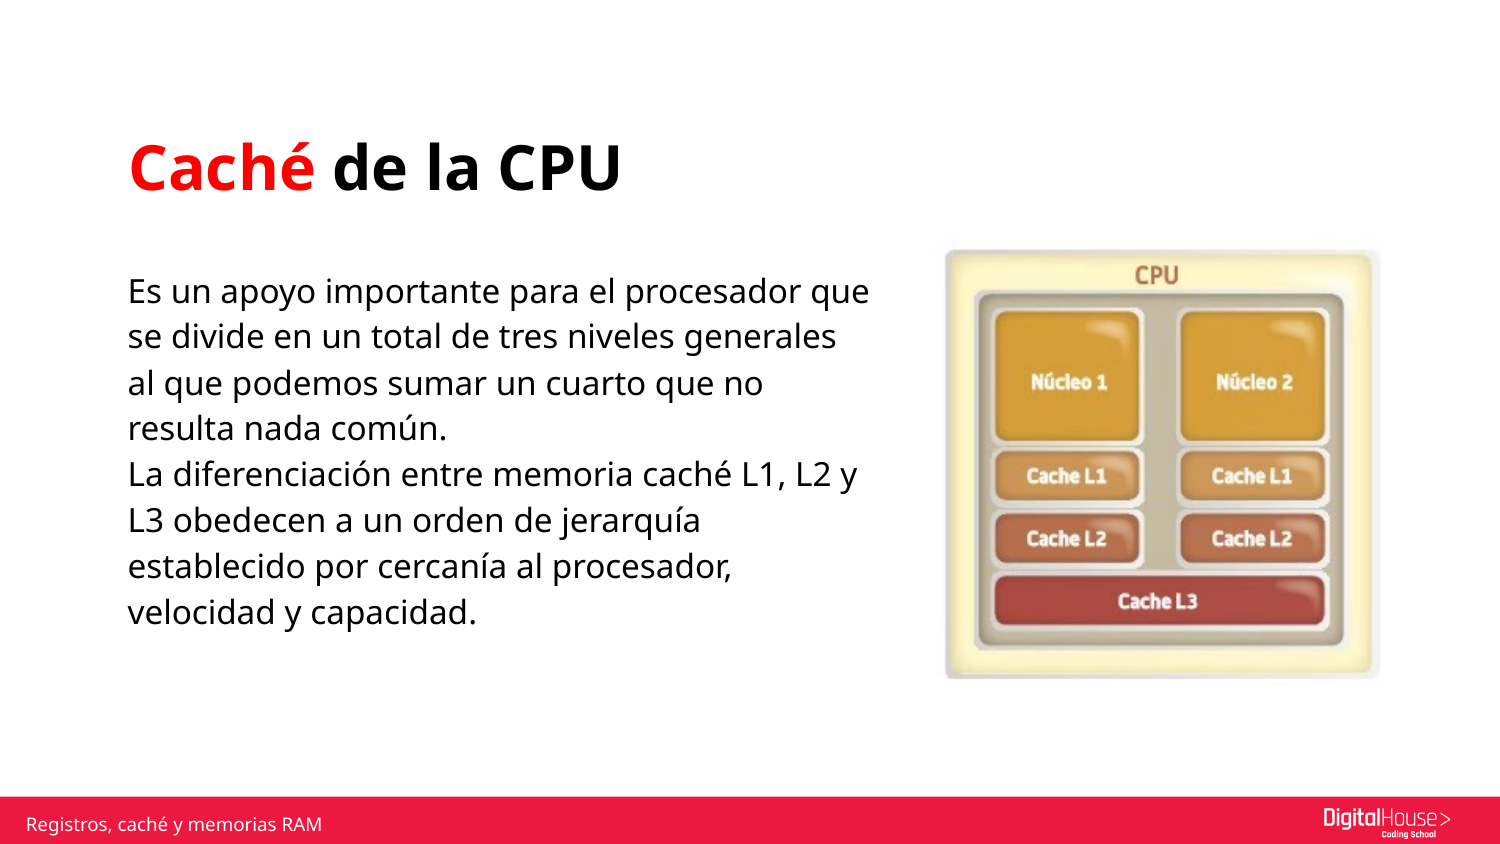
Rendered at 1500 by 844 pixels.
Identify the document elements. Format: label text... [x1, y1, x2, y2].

picture [935, 239, 1382, 687]
picture [1324, 808, 1450, 839]
title Caché de la CPU [113, 123, 1500, 217]
list Es un apoyo importante para el procesador que se divide en un total de tres niveles generales al que podemos sumar un cuarto que no resulta nada común. La diferenciación entre memoria caché L1, L2 y L3 obedecen a un orden de jerarquía establecido por cercanía al procesador, velocidad y capacidad. [120, 256, 880, 814]
